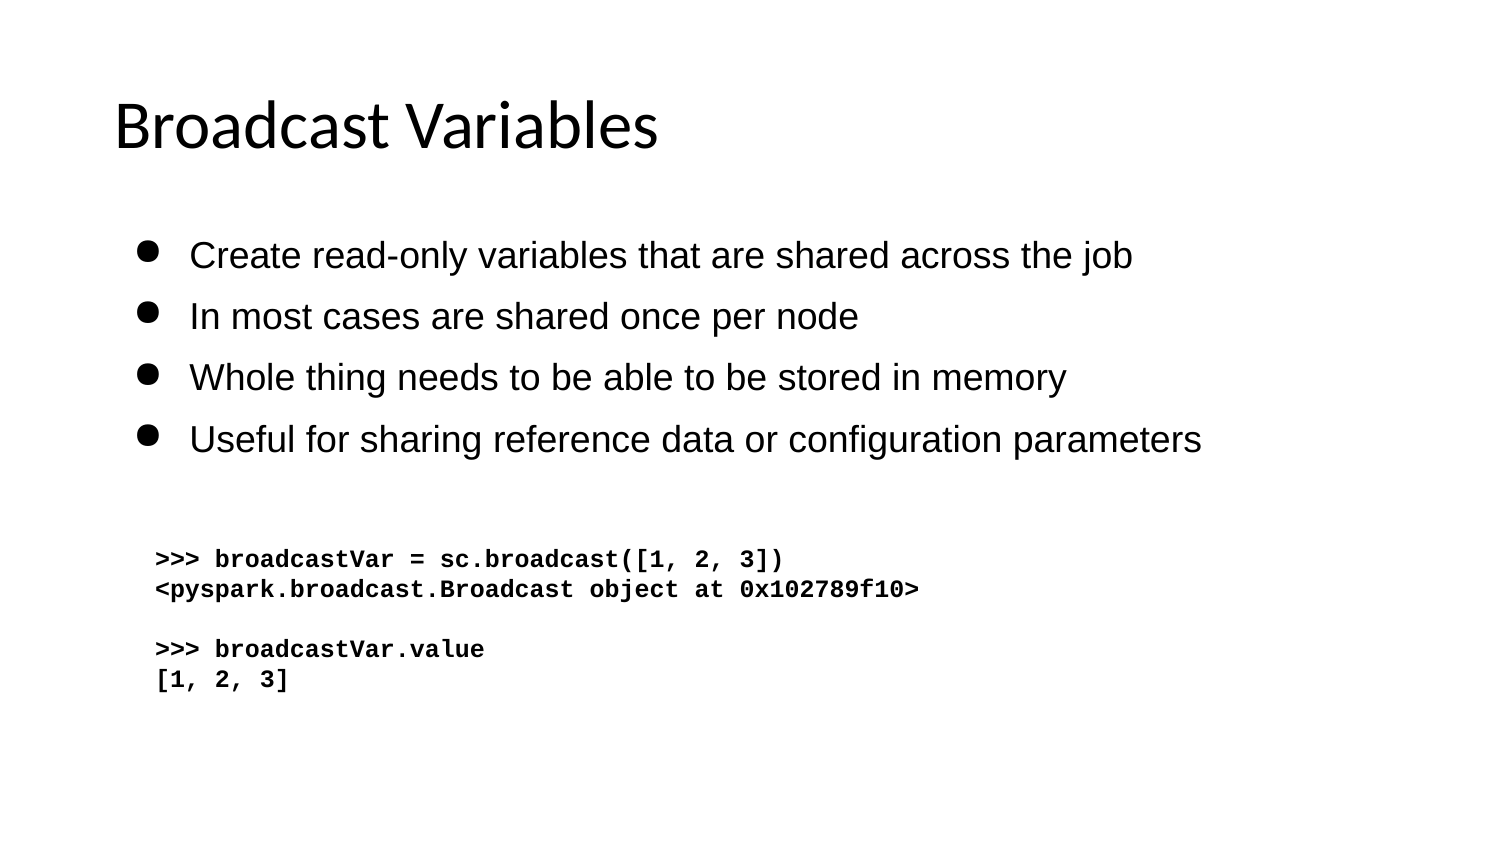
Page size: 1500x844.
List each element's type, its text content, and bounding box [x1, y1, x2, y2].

text_box >>> broadcastVar = sc.broadcast([1, 2, 3]) <pyspark.broadcast.Broadcast object at 0x102789f10> >>> broadcastVar.value [1, 2, 3] [140, 527, 1182, 760]
title Broadcast Variables [103, 44, 1397, 208]
list Create read-only variables that are shared across the job In most cases are shared once per node Whole thing needs to be able to be stored in memory Useful for sharing reference data or configuration parameters [103, 224, 1397, 760]
